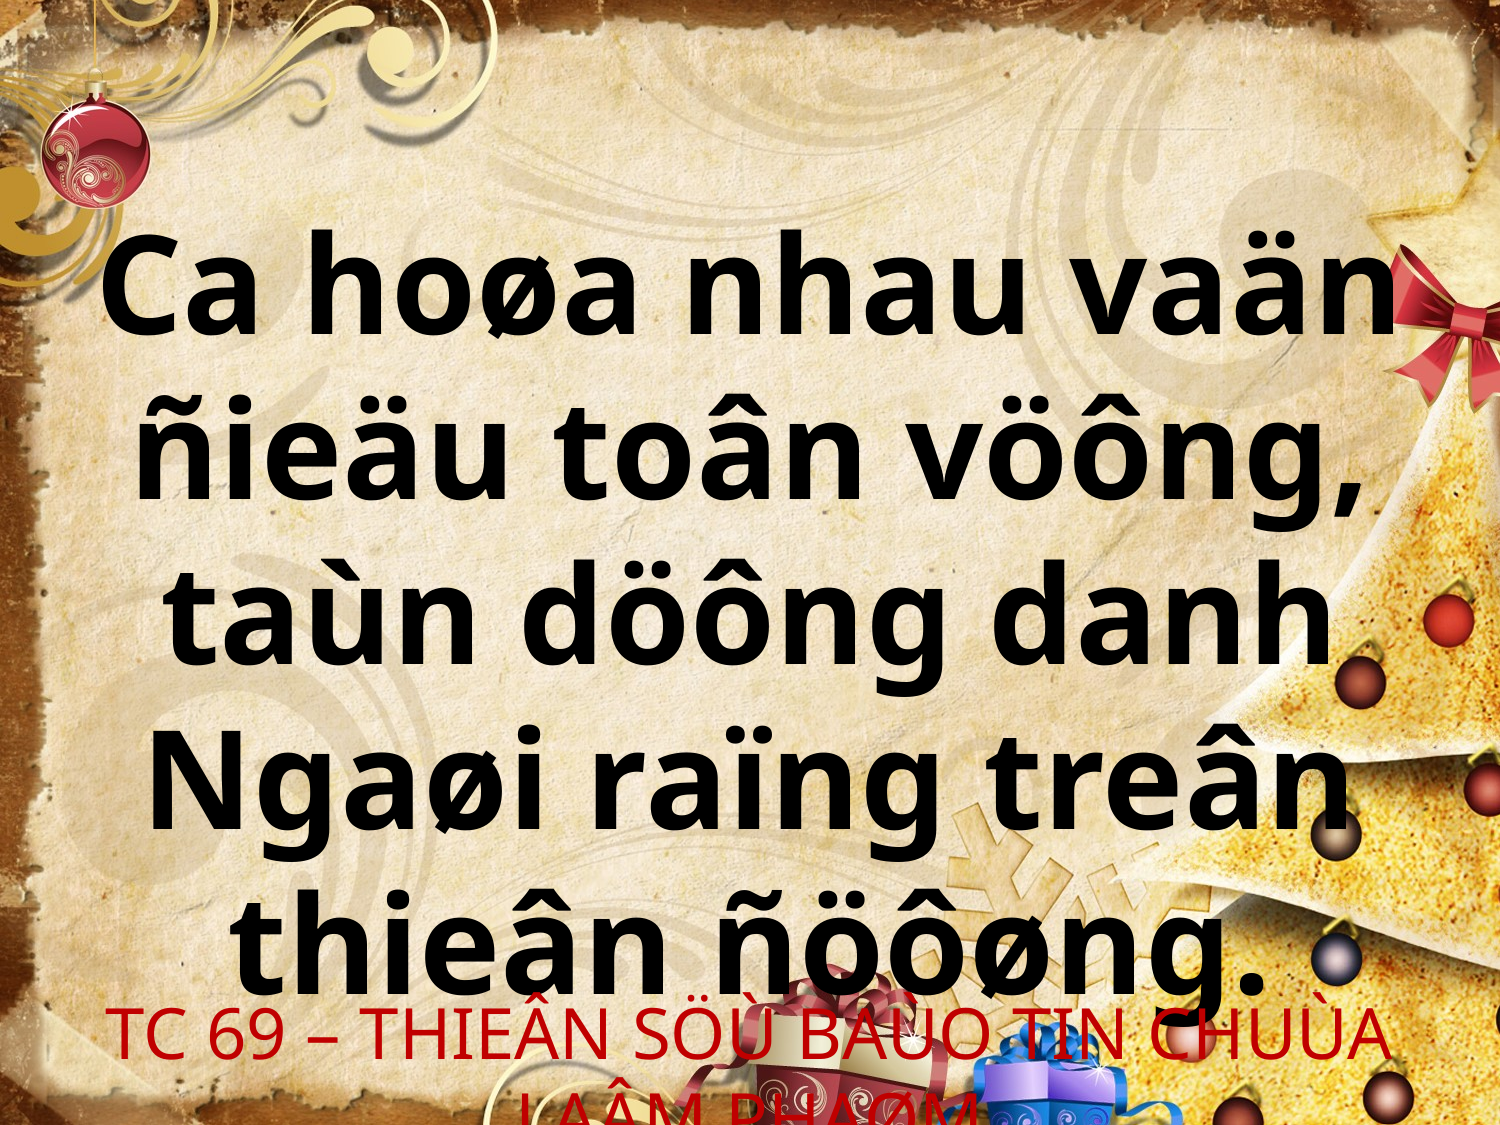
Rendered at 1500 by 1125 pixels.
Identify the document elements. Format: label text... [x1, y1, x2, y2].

text_box Ca hoøa nhau vaän ñieäu toân vöông, taùn döông danh Ngaøi raïng treân thieân ñöôøng. [0, 189, 1500, 981]
text_box TC 69 – THIEÂN SÖÙ BAÙO TIN CHUÙA LAÂM PHAØM [0, 981, 1500, 1125]
picture [0, 0, 1500, 189]
